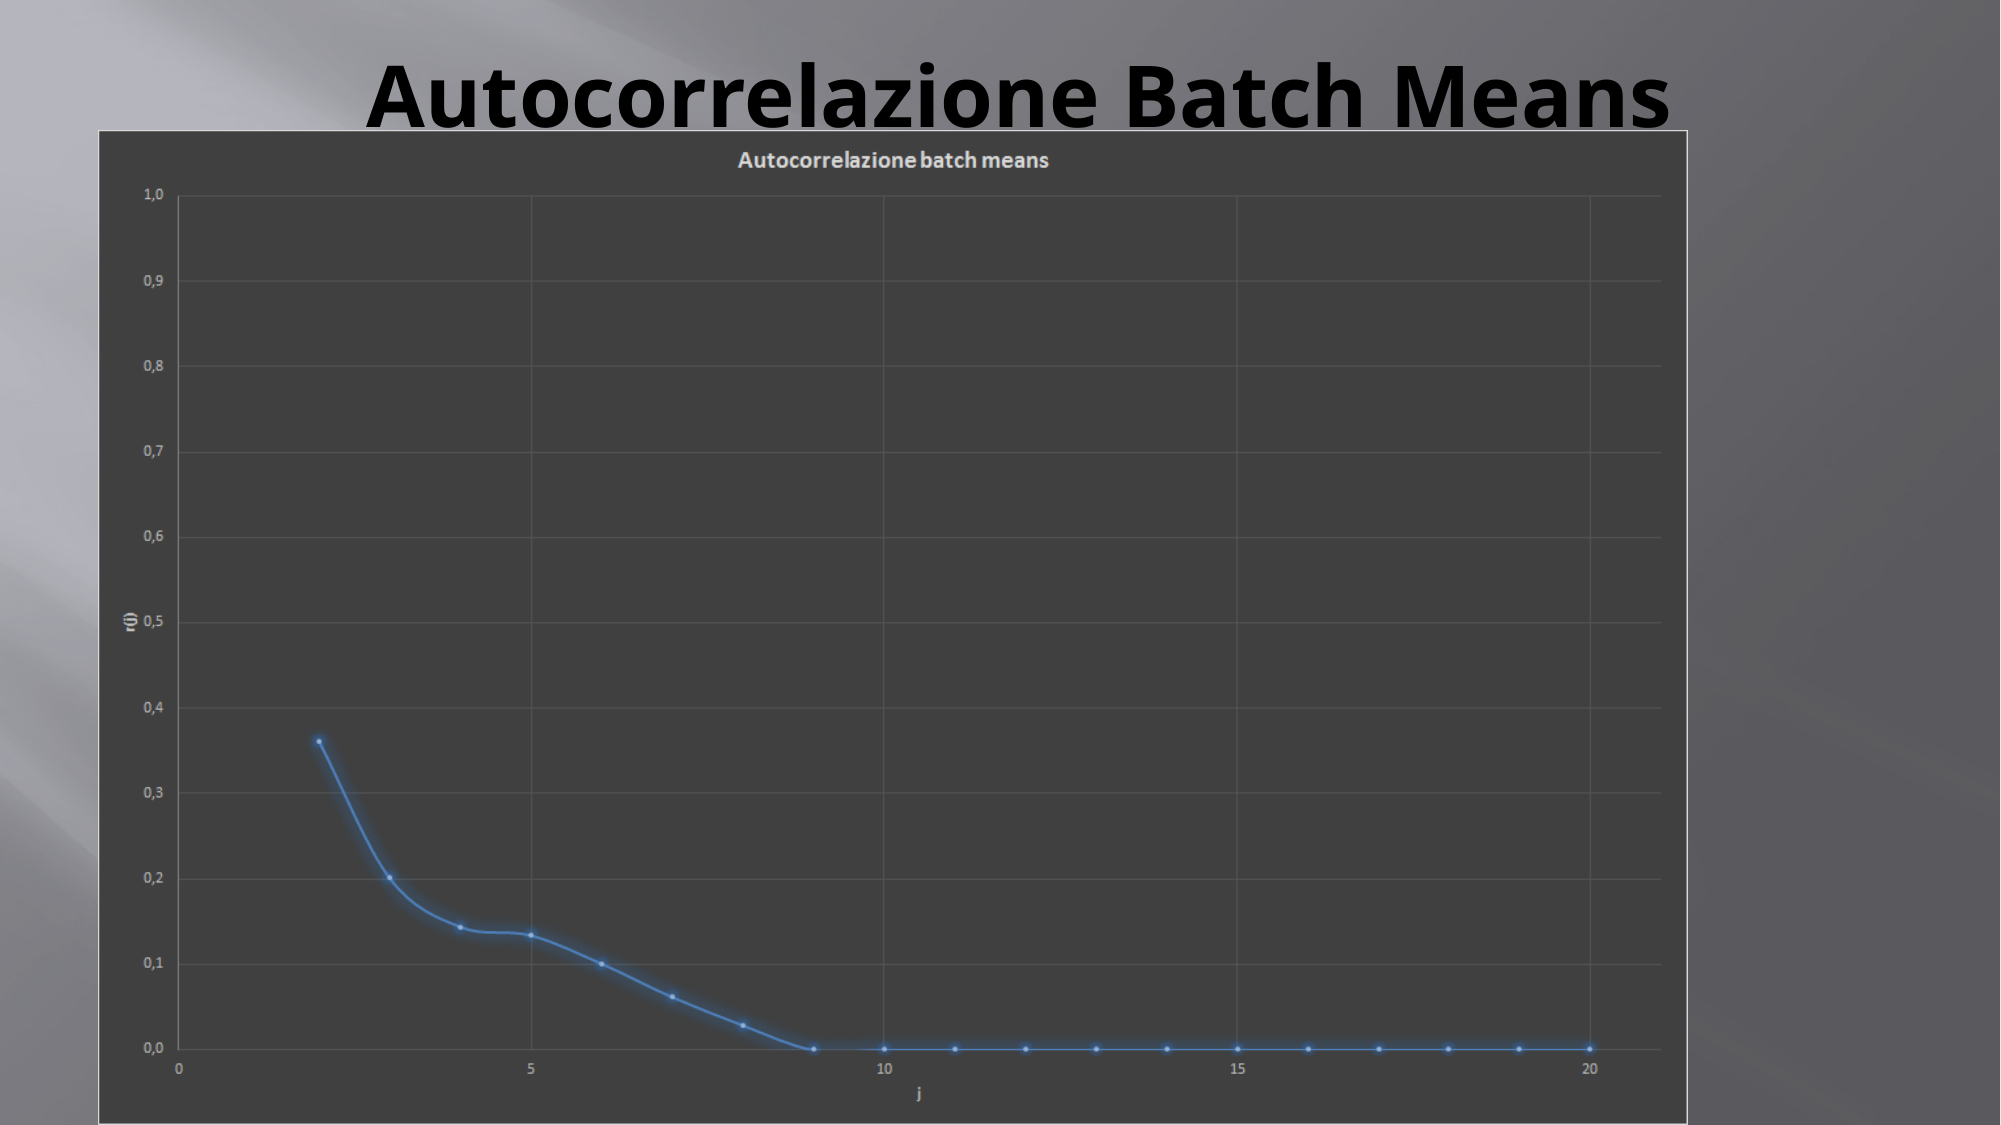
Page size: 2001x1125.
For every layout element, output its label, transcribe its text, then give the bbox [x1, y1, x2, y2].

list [98, 130, 1688, 1125]
title Autocorrelazione Batch Means [120, 0, 1921, 188]
